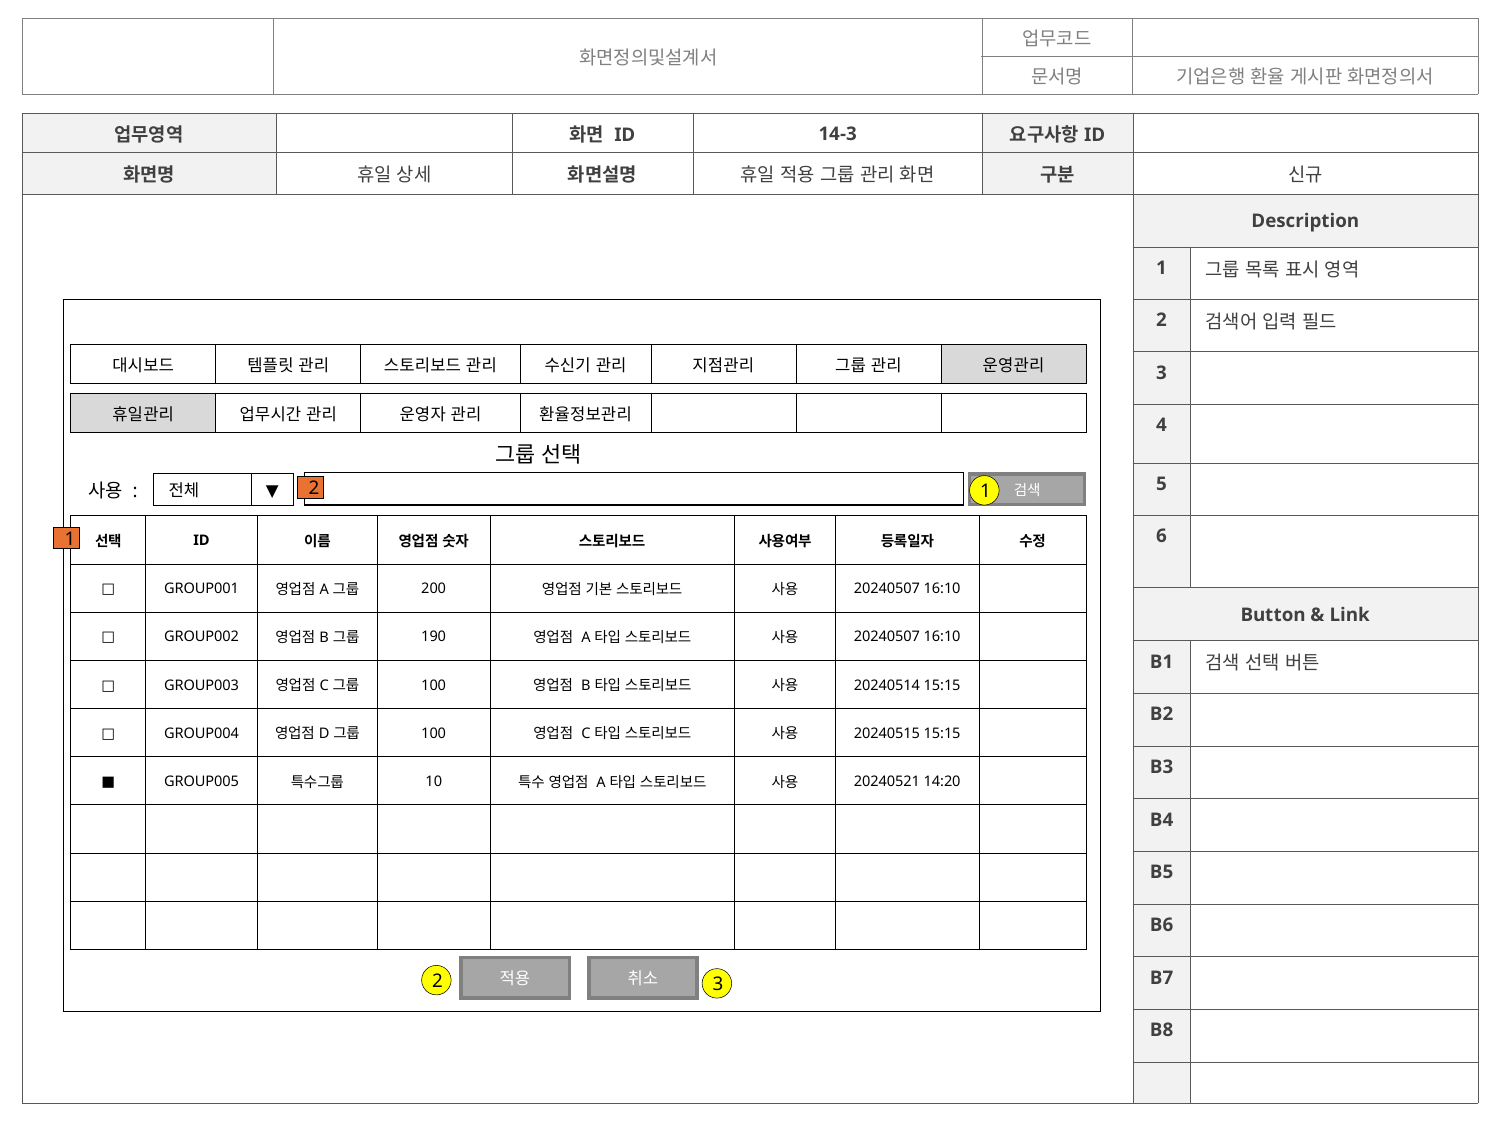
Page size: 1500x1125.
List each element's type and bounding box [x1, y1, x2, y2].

table_header [216, 394, 360, 432]
table_header [71, 394, 215, 432]
table_header [983, 114, 1133, 152]
table_cell [1134, 195, 1478, 247]
table_cell [694, 153, 982, 194]
table_header [277, 114, 512, 152]
table_cell [1134, 352, 1190, 404]
table_cell [1134, 957, 1190, 1009]
table_cell [23, 153, 276, 194]
table_header [694, 114, 982, 152]
table_header [216, 345, 360, 383]
table_cell [1191, 799, 1478, 851]
table_header [836, 516, 979, 564]
table_header [983, 19, 1132, 56]
table_header [361, 345, 520, 383]
table_header [797, 394, 941, 432]
table_header [274, 19, 982, 94]
table_header [735, 516, 835, 564]
table_cell [1134, 464, 1190, 515]
table_header [23, 114, 276, 152]
table_cell [1191, 405, 1478, 463]
table_cell [983, 57, 1132, 94]
table_cell [1134, 153, 1478, 194]
table_cell [1191, 464, 1478, 515]
table_header [652, 345, 796, 383]
table_header [146, 516, 257, 564]
table_cell [1134, 1063, 1190, 1103]
table_header [258, 516, 377, 564]
table_cell [1191, 641, 1478, 693]
table_cell [1134, 905, 1190, 956]
table_header [1133, 19, 1478, 56]
table_cell [1134, 694, 1190, 746]
table_cell [1191, 1063, 1478, 1103]
table_header [980, 516, 1086, 564]
table_header [797, 345, 941, 383]
table_header [652, 394, 796, 432]
table_cell [1191, 300, 1478, 351]
table_header [1134, 114, 1478, 152]
table_header [521, 394, 651, 432]
table_cell [1191, 1010, 1478, 1062]
table_cell [277, 153, 512, 194]
table_header [361, 394, 520, 432]
table_header [521, 345, 651, 383]
table_cell [1191, 516, 1478, 587]
table_cell [1134, 1010, 1190, 1062]
table_cell [23, 195, 1133, 1103]
table_header [513, 114, 693, 152]
table_header [491, 516, 734, 564]
table_cell [1191, 747, 1478, 798]
table_cell [1134, 516, 1190, 587]
table_header [378, 516, 490, 564]
table_cell [1134, 852, 1190, 904]
table_cell [1133, 57, 1478, 94]
table_header [942, 394, 1086, 432]
table_cell [1191, 694, 1478, 746]
text_box [52, 298, 1102, 1013]
table_cell [1134, 588, 1478, 640]
table_header [71, 345, 215, 383]
table_cell [1134, 300, 1190, 351]
table_header [23, 19, 273, 94]
table_header [71, 516, 145, 564]
table_cell [1134, 747, 1190, 798]
table_cell [513, 153, 693, 194]
table_cell [1191, 957, 1478, 1009]
table_cell [1134, 799, 1190, 851]
table_cell [983, 153, 1133, 194]
table_cell [1191, 852, 1478, 904]
table_cell [1134, 248, 1190, 299]
table_cell [1191, 352, 1478, 404]
table_header [942, 345, 1086, 383]
table_cell [1191, 905, 1478, 956]
table_cell [1134, 405, 1190, 463]
table_cell [1191, 248, 1478, 299]
table_cell [1134, 641, 1190, 693]
